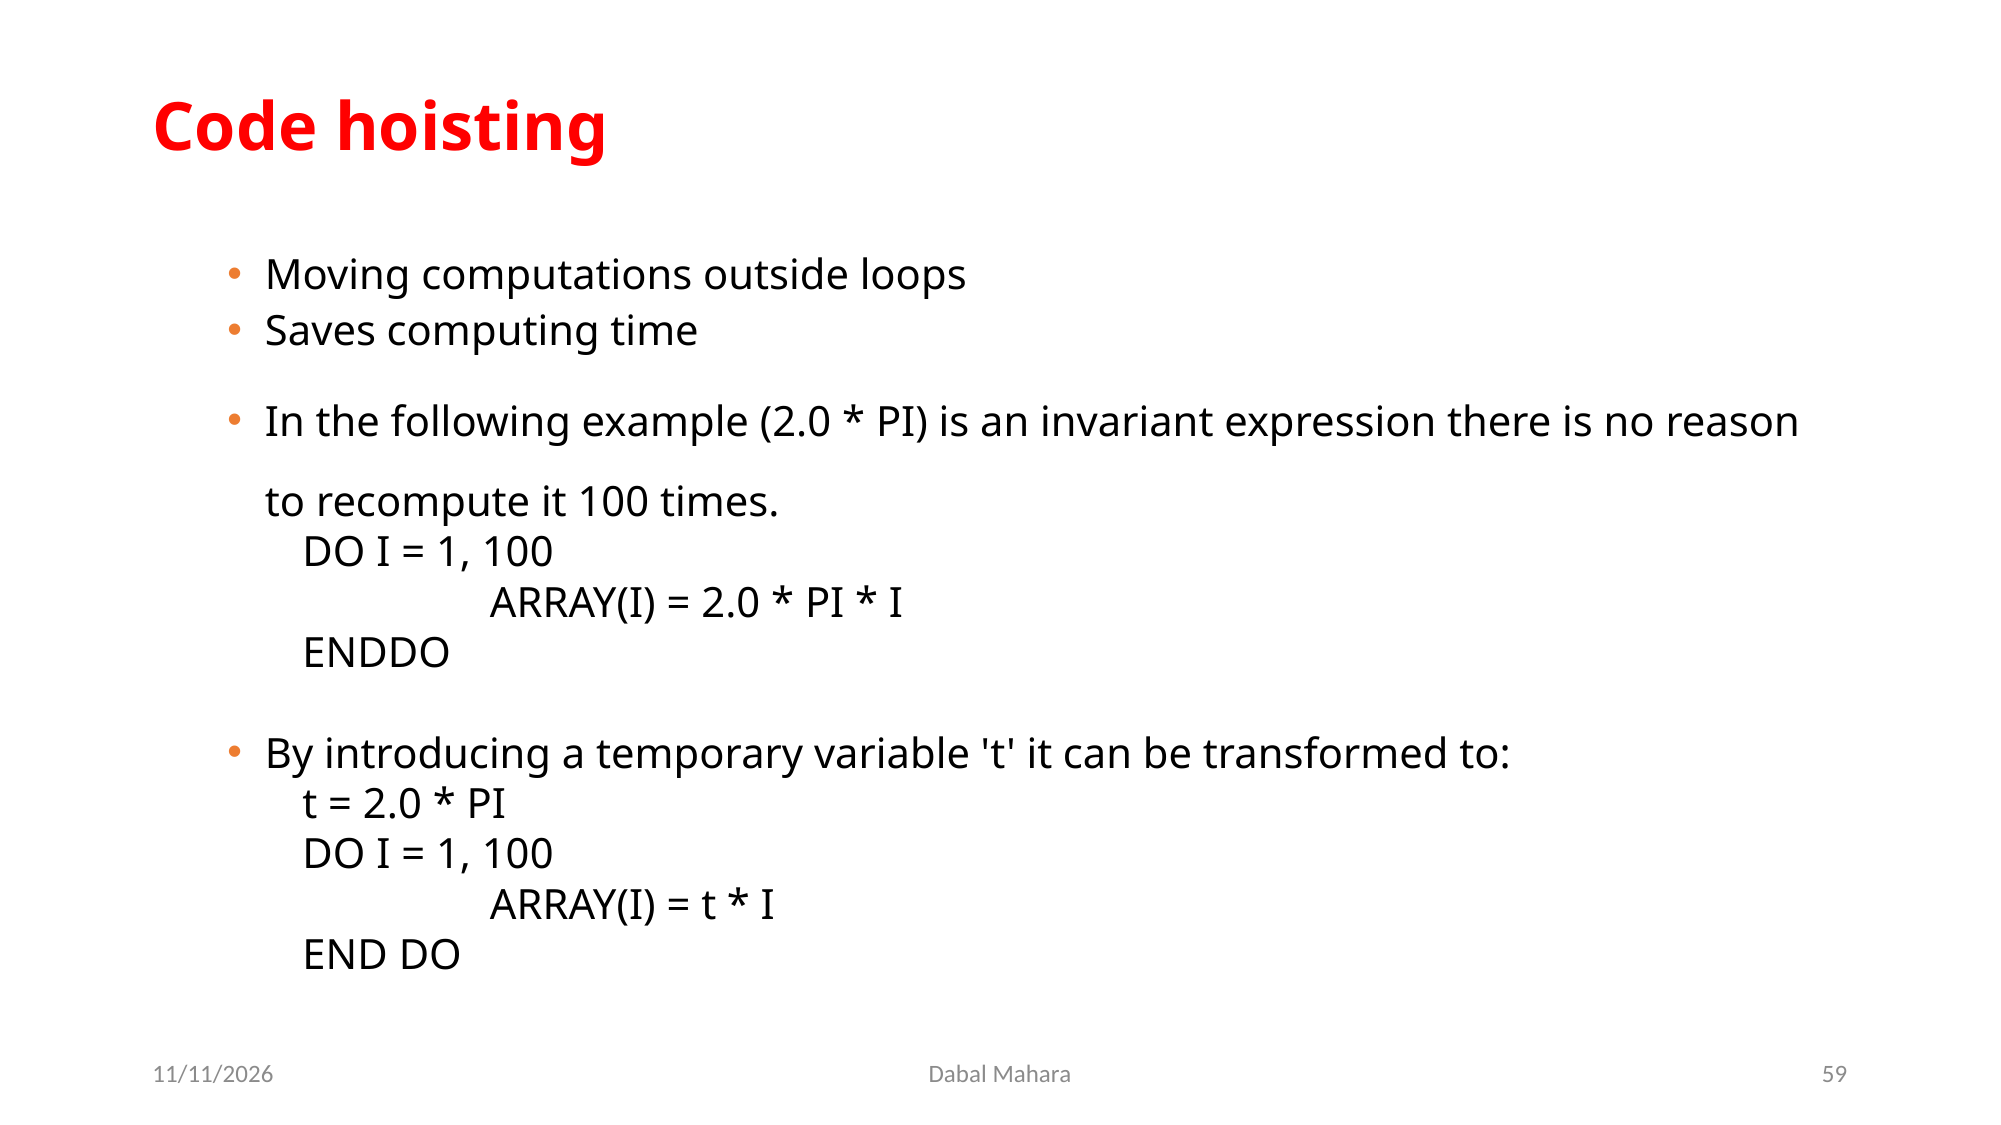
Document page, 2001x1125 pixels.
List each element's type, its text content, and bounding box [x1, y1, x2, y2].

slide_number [137, 1042, 588, 1103]
list Moving computations outside loops Saves computing time In the following example (2.0 * PI) is an invariant expression there is no reason to recompute it 100 times. DO I = 1, 100 ARRAY(I) = 2.0 * PI * I ENDDO By introducing a temporary variable 't' it can be transformed to: t = 2.0 * PI DO I = 1, 100 ARRAY(I) = t * I END DO [137, 246, 1863, 946]
footer Dabal Mahara [662, 1042, 1338, 1103]
slide_number 59 [1412, 1042, 1863, 1103]
title Code hoisting [137, 59, 1863, 246]
